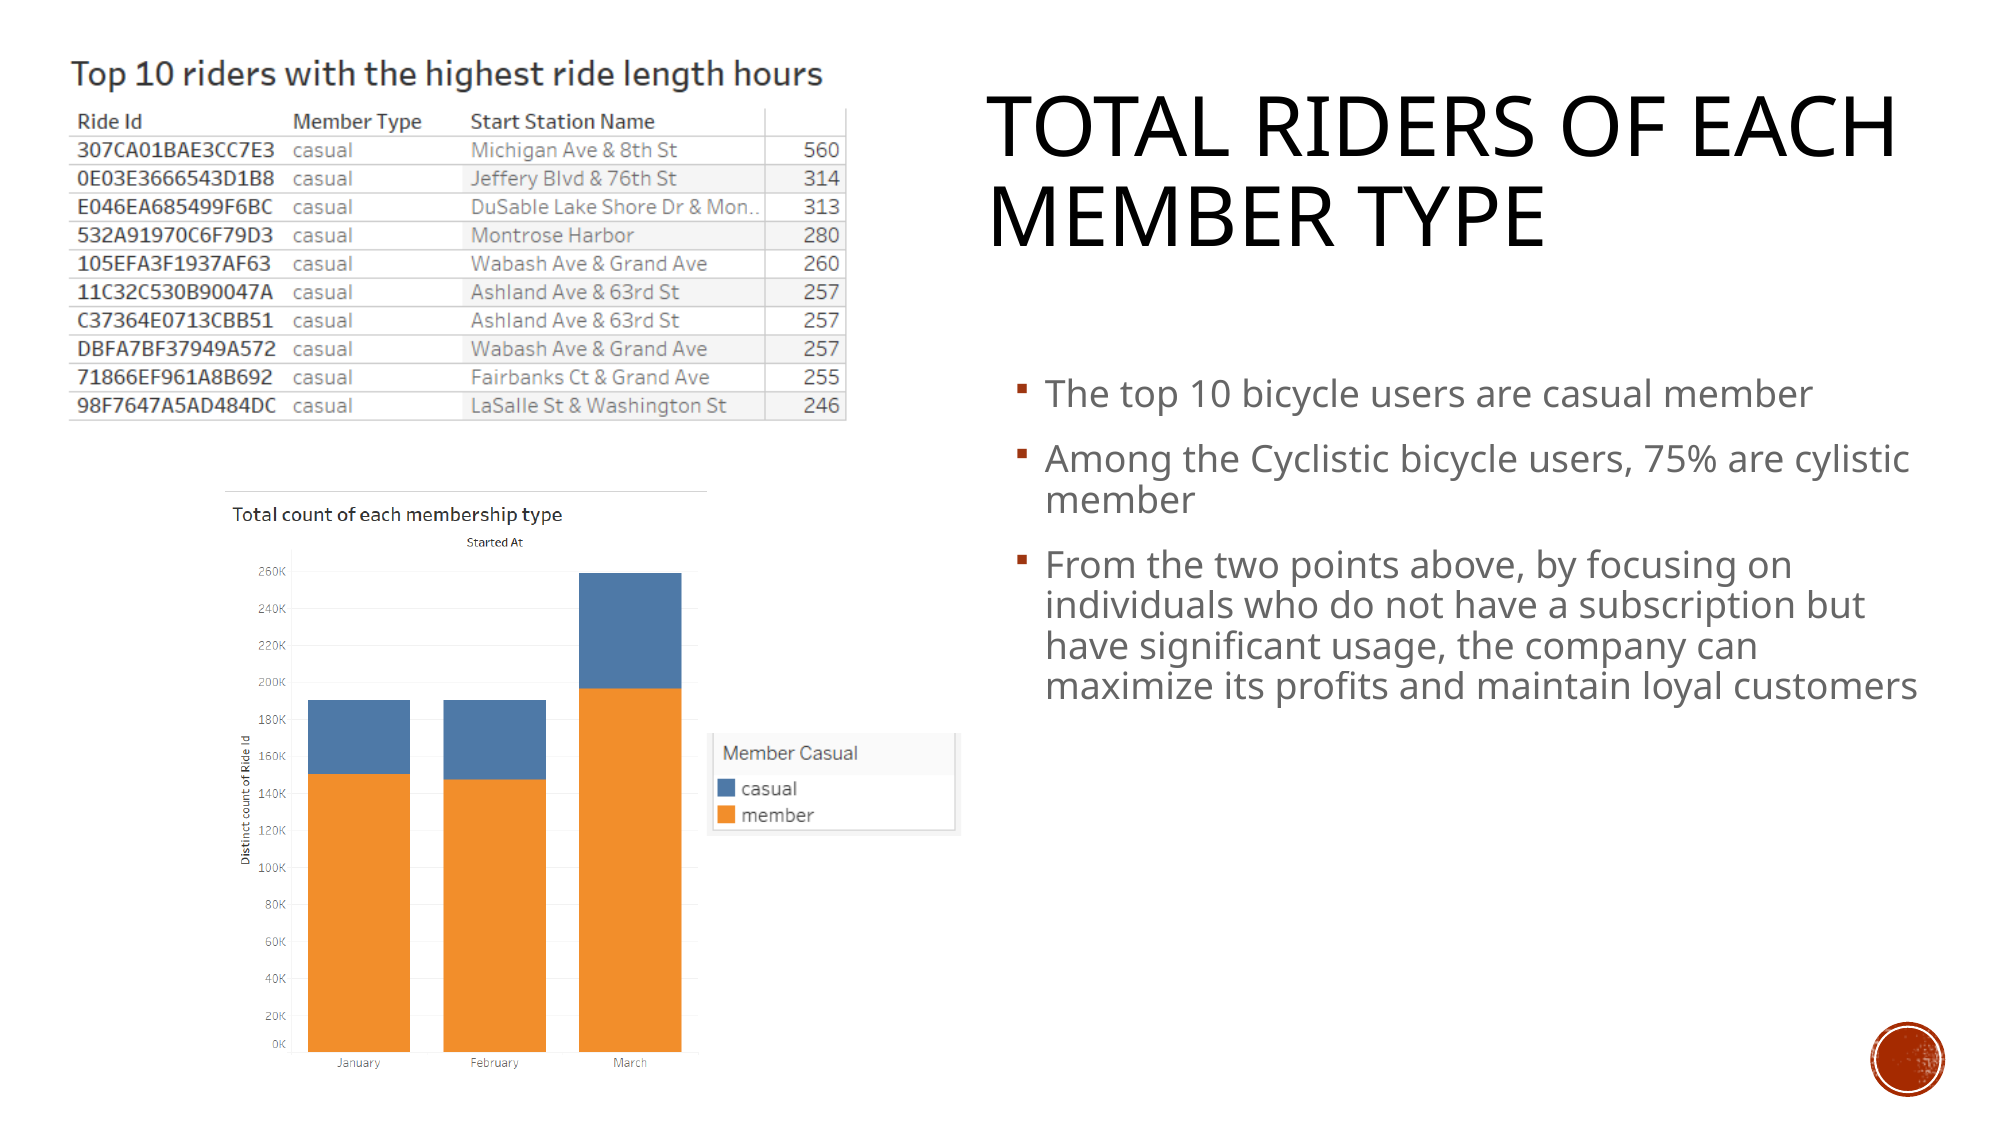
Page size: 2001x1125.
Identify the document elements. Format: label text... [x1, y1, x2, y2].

picture [225, 491, 962, 1077]
picture [57, 37, 875, 444]
title Total riders of each member type [971, 77, 1942, 311]
list The top 10 bicycle users are casual member Among the Cyclistic bicycle users, 75% are cylistic member From the two points above, by focusing on individuals who do not have a subscription but have significant usage, the company can maximize its profits and maintain loyal customers [999, 367, 1942, 992]
